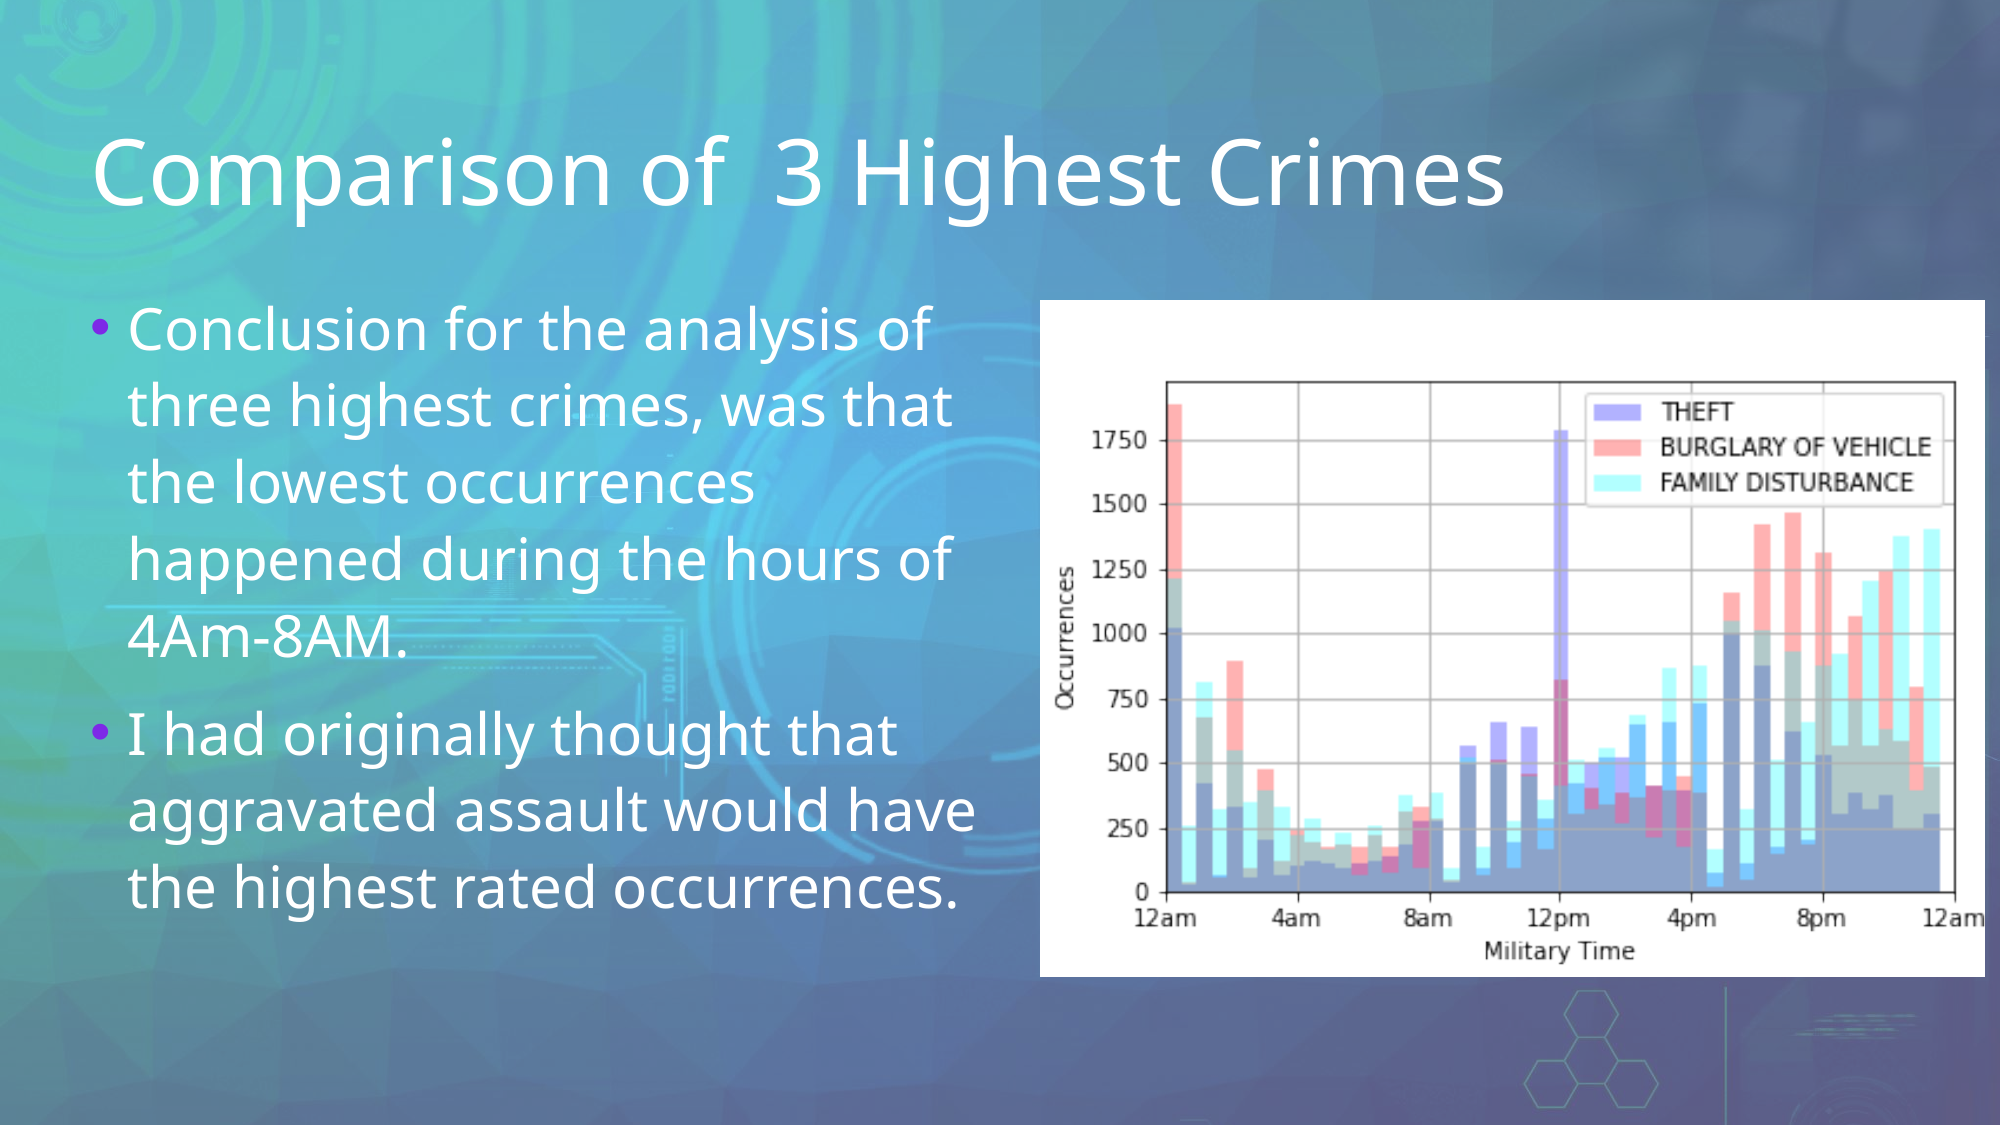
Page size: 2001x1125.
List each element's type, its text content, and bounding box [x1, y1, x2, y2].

text_box Conclusion for the analysis of three highest crimes, was that the lowest occurrences happened during the hours of 4Am-8AM. I had originally thought that aggravated assault would have the highest rated occurrences. [75, 277, 999, 1125]
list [1039, 299, 1985, 977]
title Comparison of 3 Highest Crimes [75, 60, 1863, 278]
